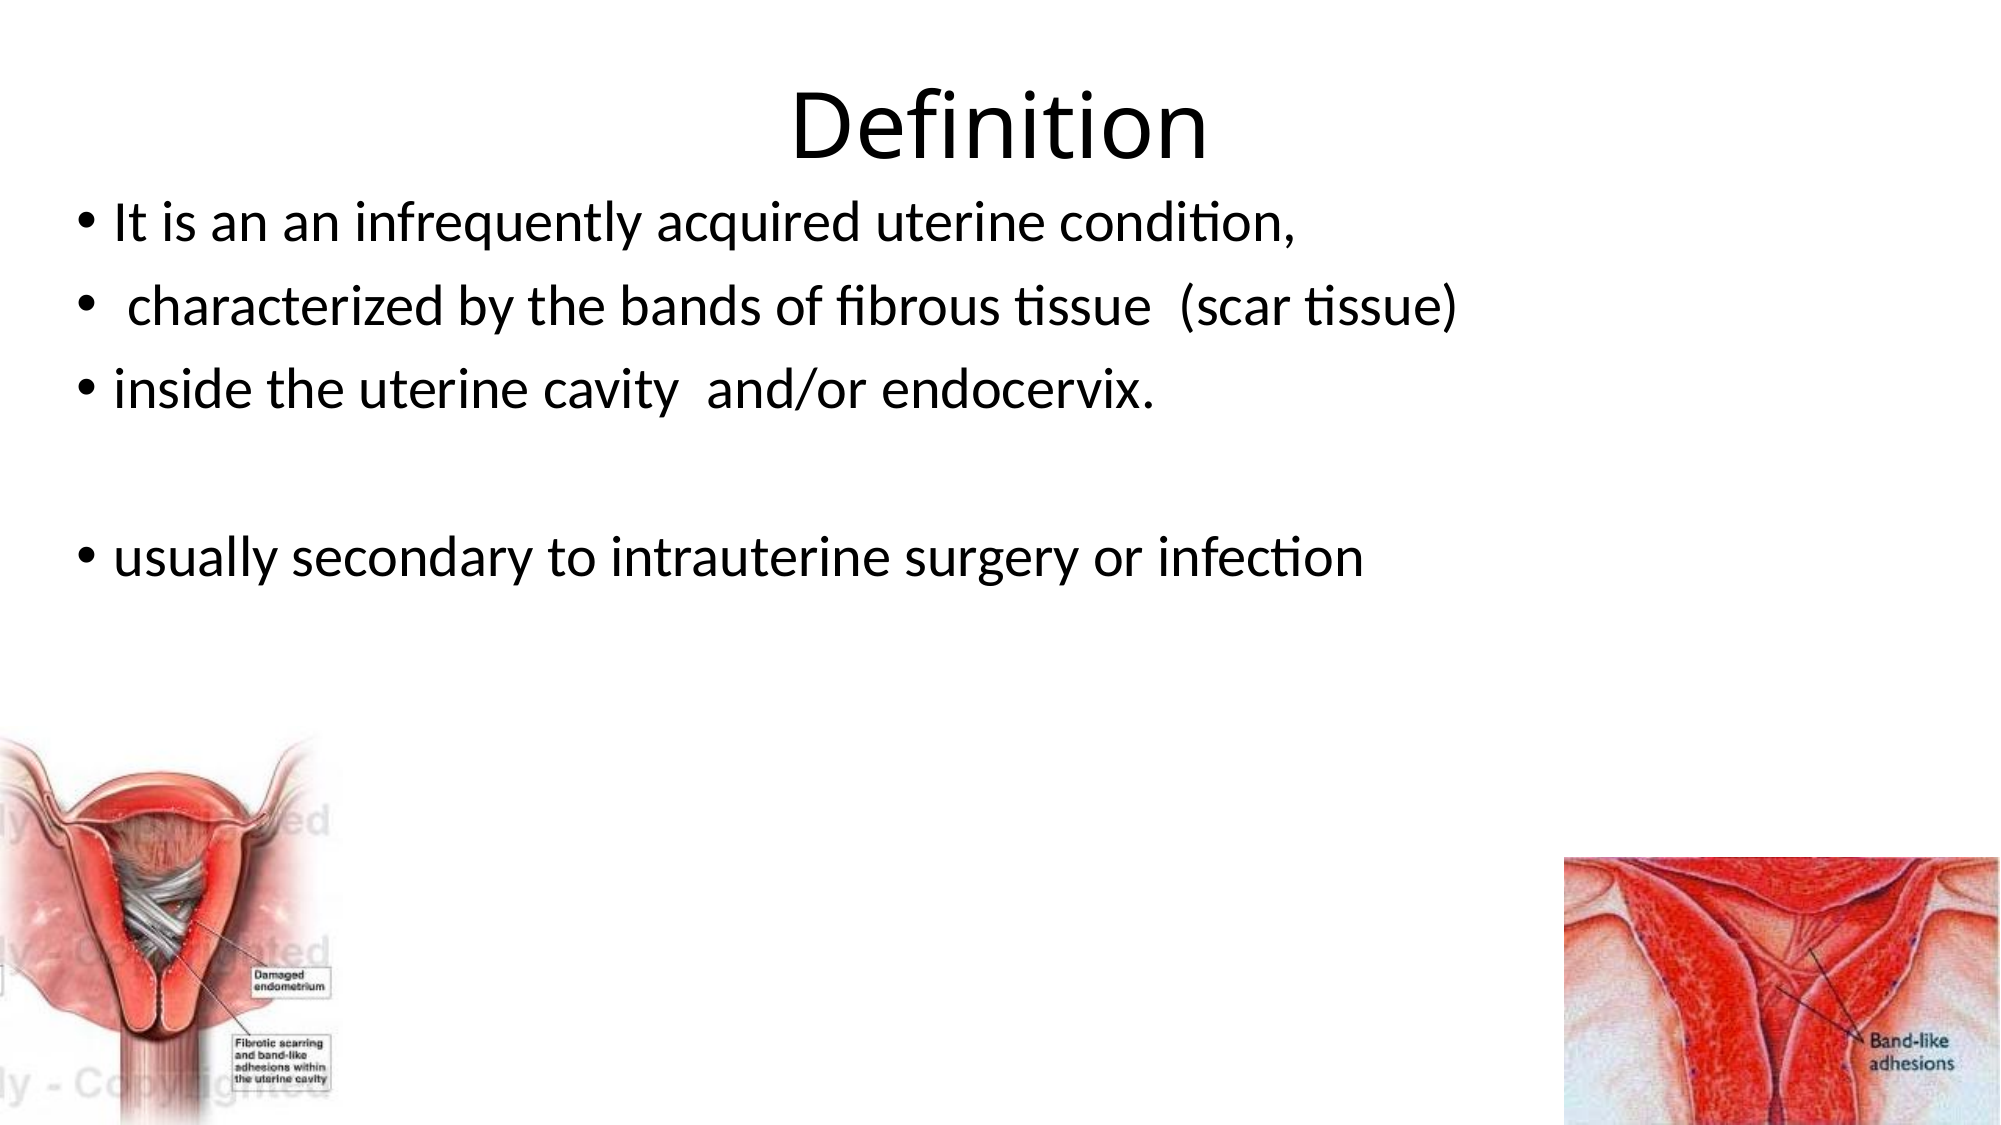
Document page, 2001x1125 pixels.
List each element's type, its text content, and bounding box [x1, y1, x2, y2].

title Definition [137, 59, 1863, 183]
picture [1563, 857, 2000, 1125]
picture [0, 726, 343, 1125]
list It is an an infrequently acquired uterine condition, characterized by the bands of fibrous tissue (scar tissue) inside the uterine cavity and/or endocervix. usually secondary to intrauterine surgery or infection [61, 183, 2000, 898]
